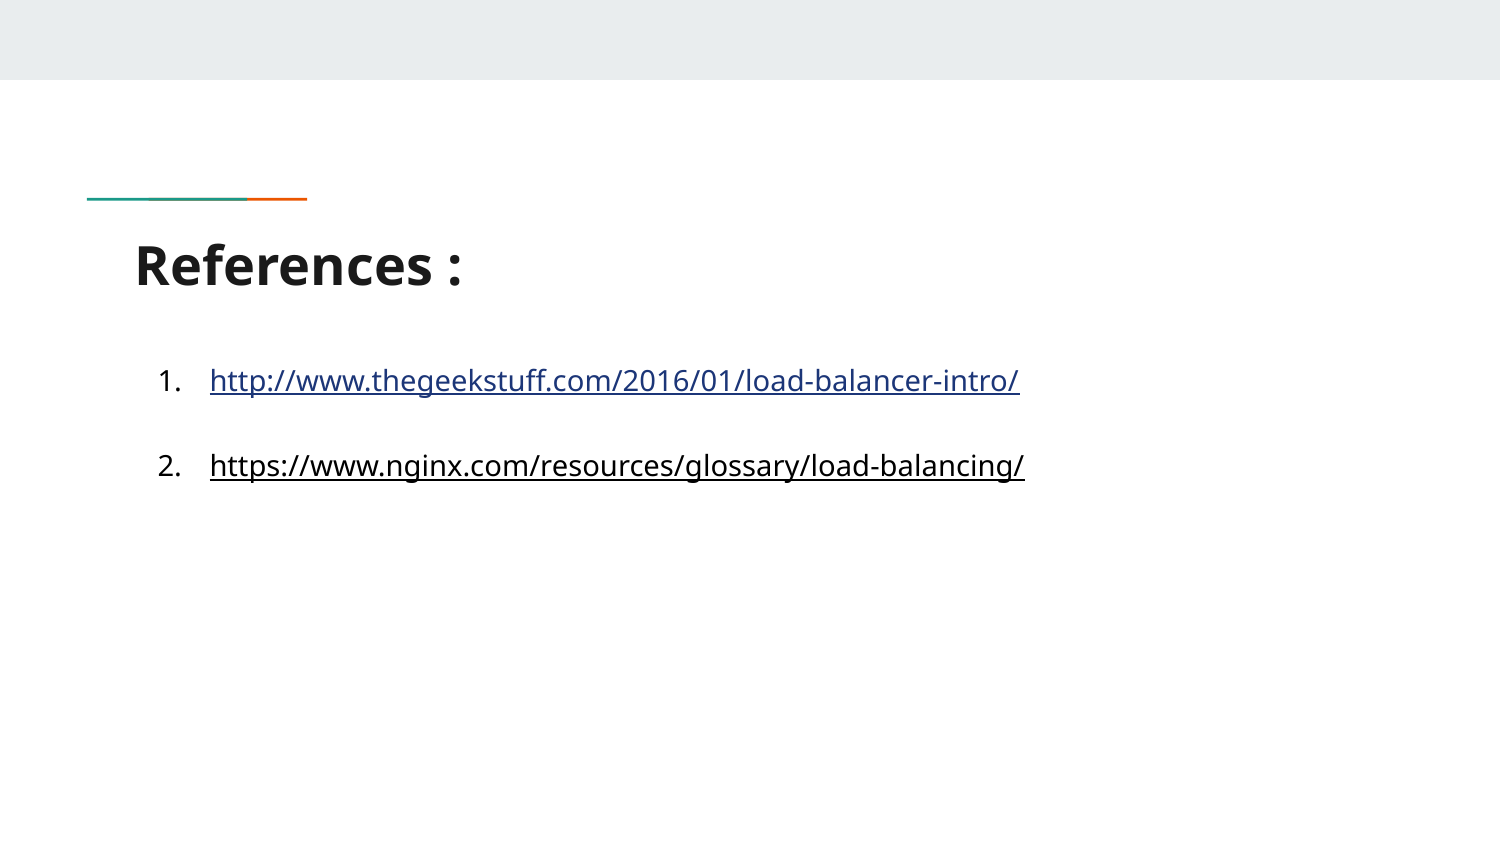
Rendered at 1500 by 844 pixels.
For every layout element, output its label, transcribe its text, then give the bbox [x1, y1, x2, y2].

title References : [119, 216, 1381, 305]
list http://www.thegeekstuff.com/2016/01/load-balancer-intro/ https://www.nginx.com/resources/glossary/load-balancing/ [119, 341, 1381, 712]
